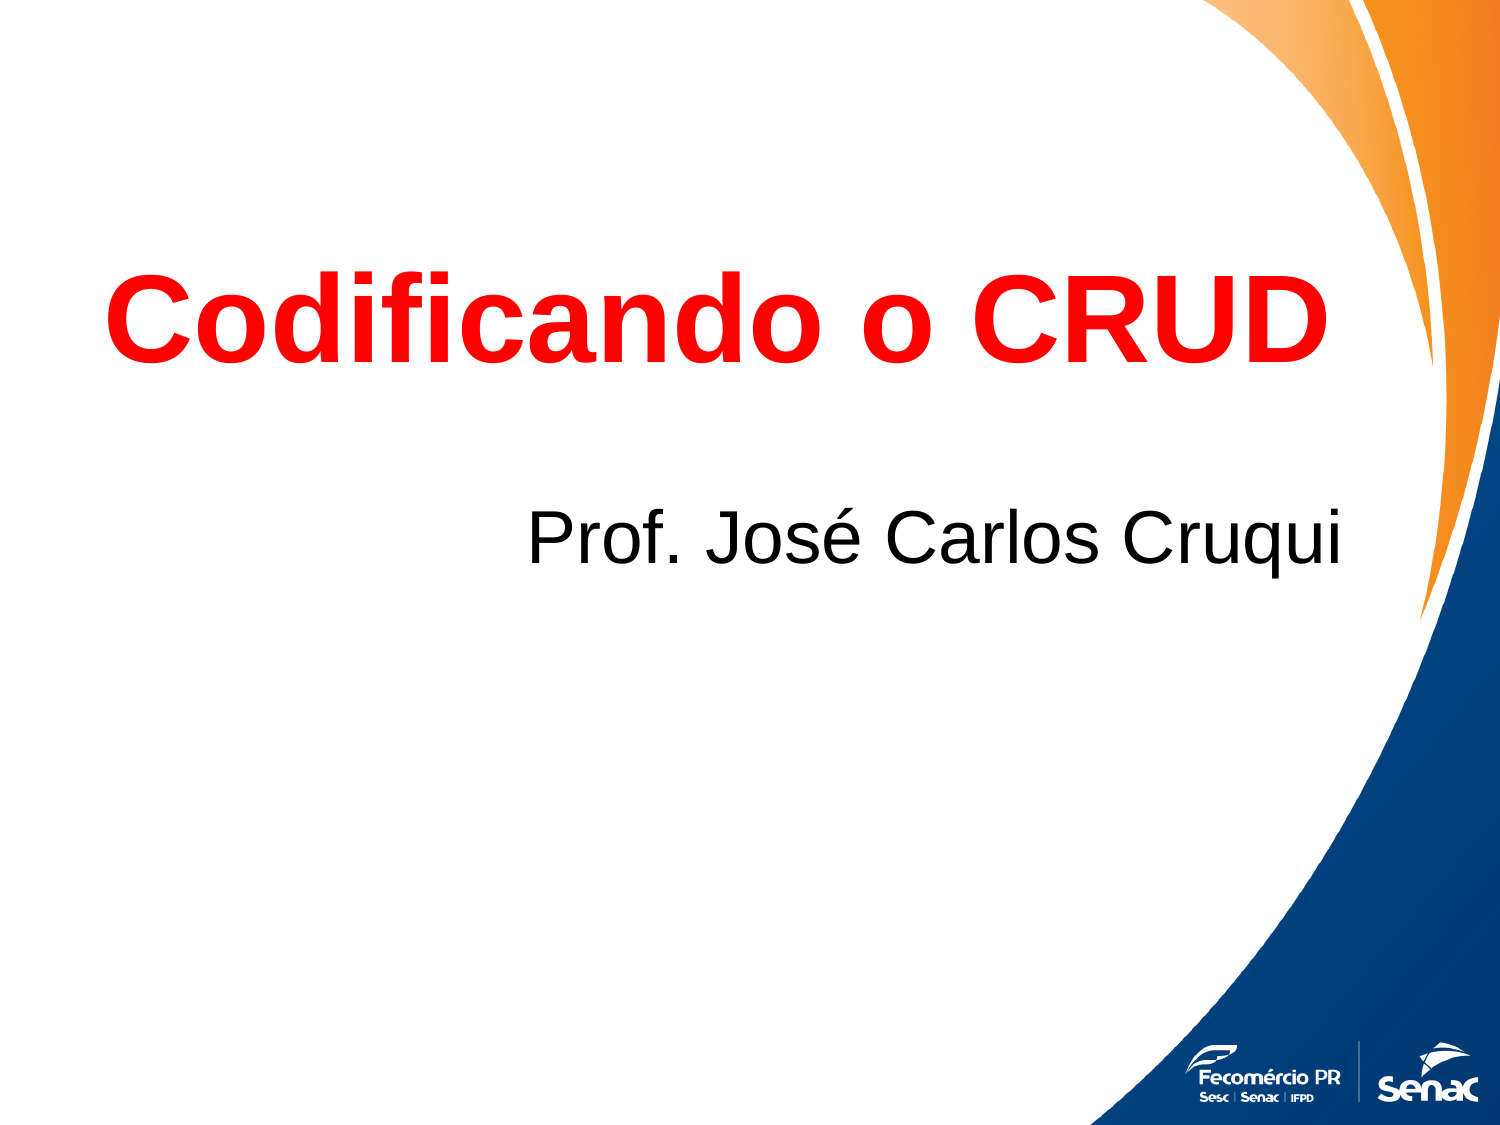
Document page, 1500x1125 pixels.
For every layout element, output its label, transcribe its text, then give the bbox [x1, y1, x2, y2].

picture [0, 0, 1500, 1125]
subtitle Codificando o CRUD [88, 125, 1447, 409]
text_box Prof. José Carlos Cruqui [0, 480, 1359, 765]
